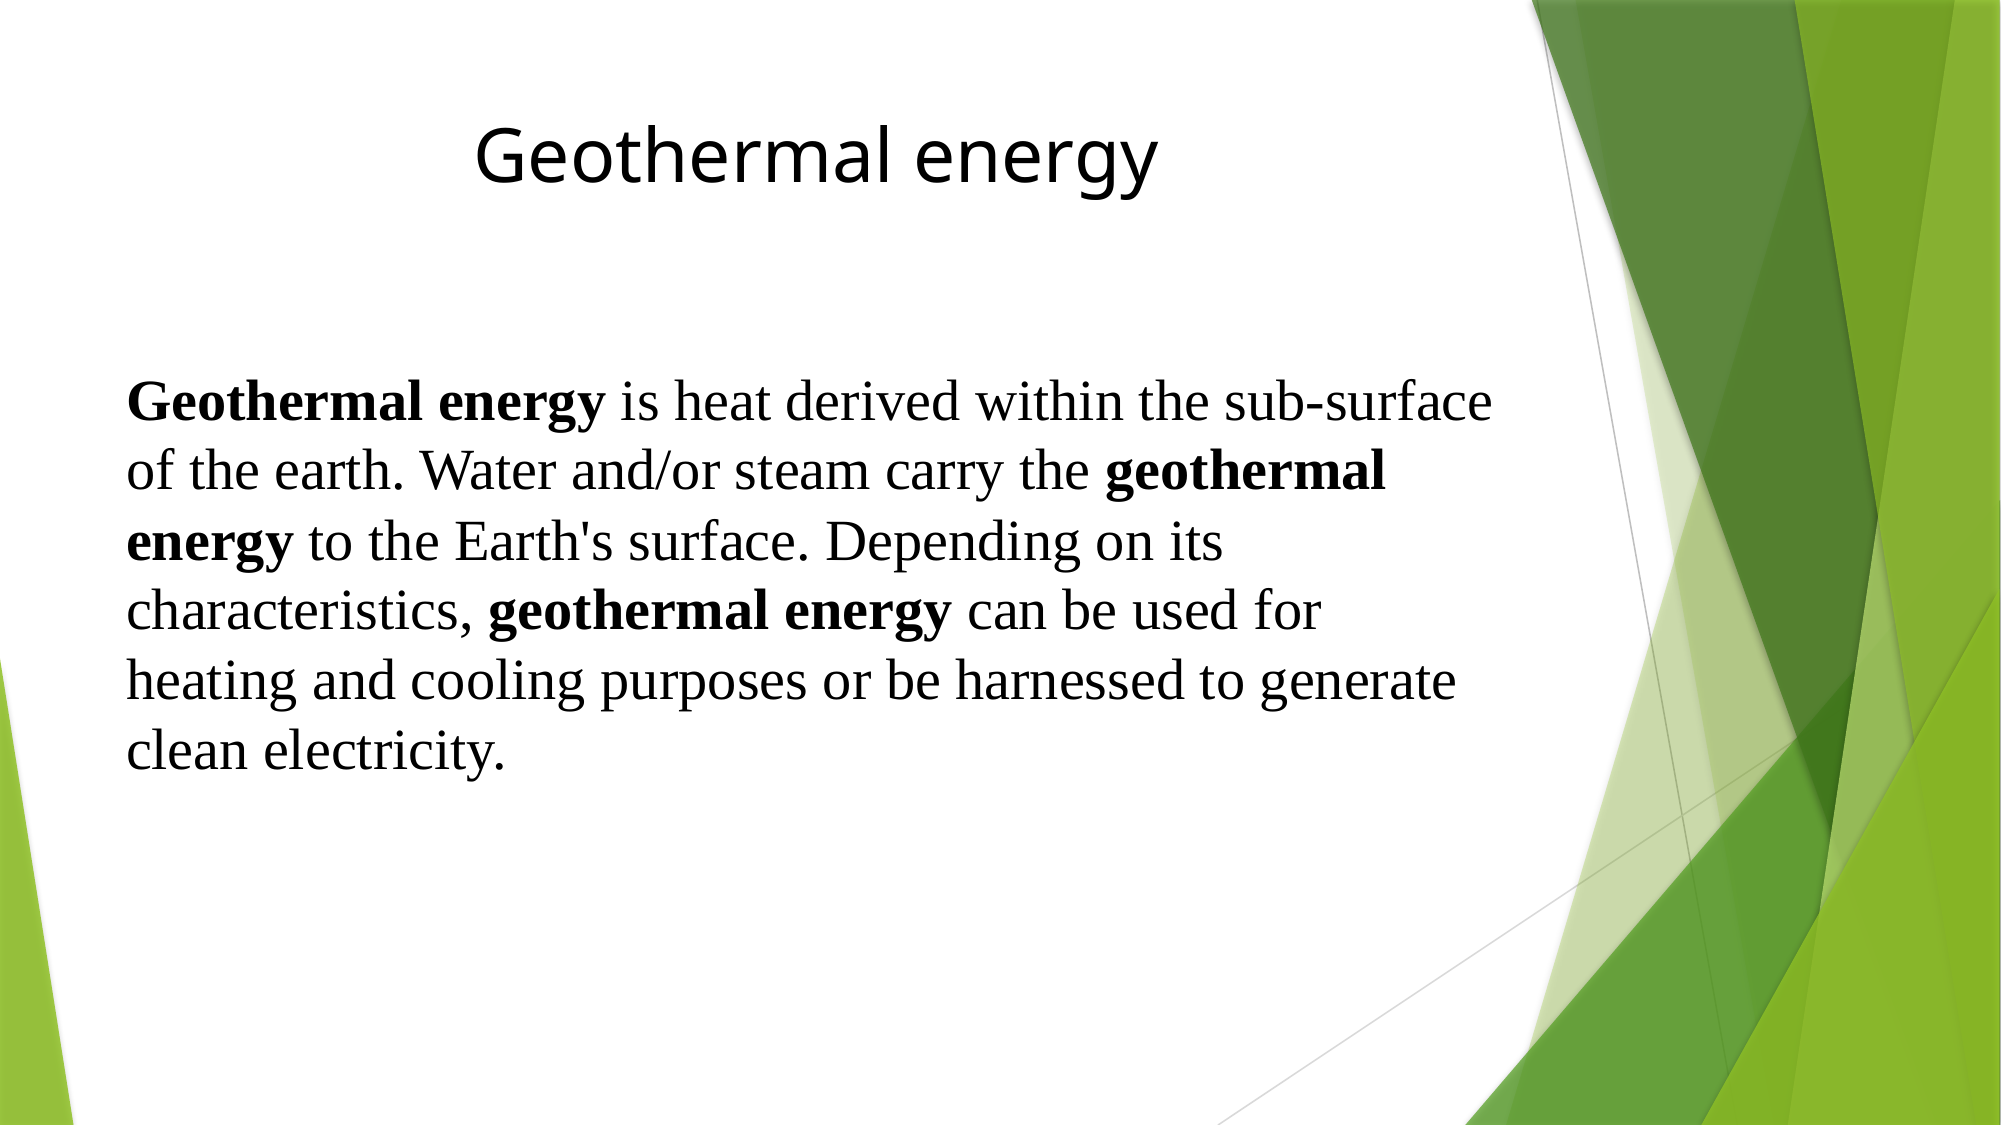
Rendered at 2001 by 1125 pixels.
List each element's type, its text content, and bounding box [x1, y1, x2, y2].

title Geothermal energy [111, 99, 1522, 317]
list Geothermal energy is heat derived within the sub-surface of the earth. Water and/or steam carry the geothermal energy to the Earth's surface. Depending on its characteristics, geothermal energy can be used for heating and cooling purposes or be harnessed to generate clean electricity. [111, 354, 1522, 992]
